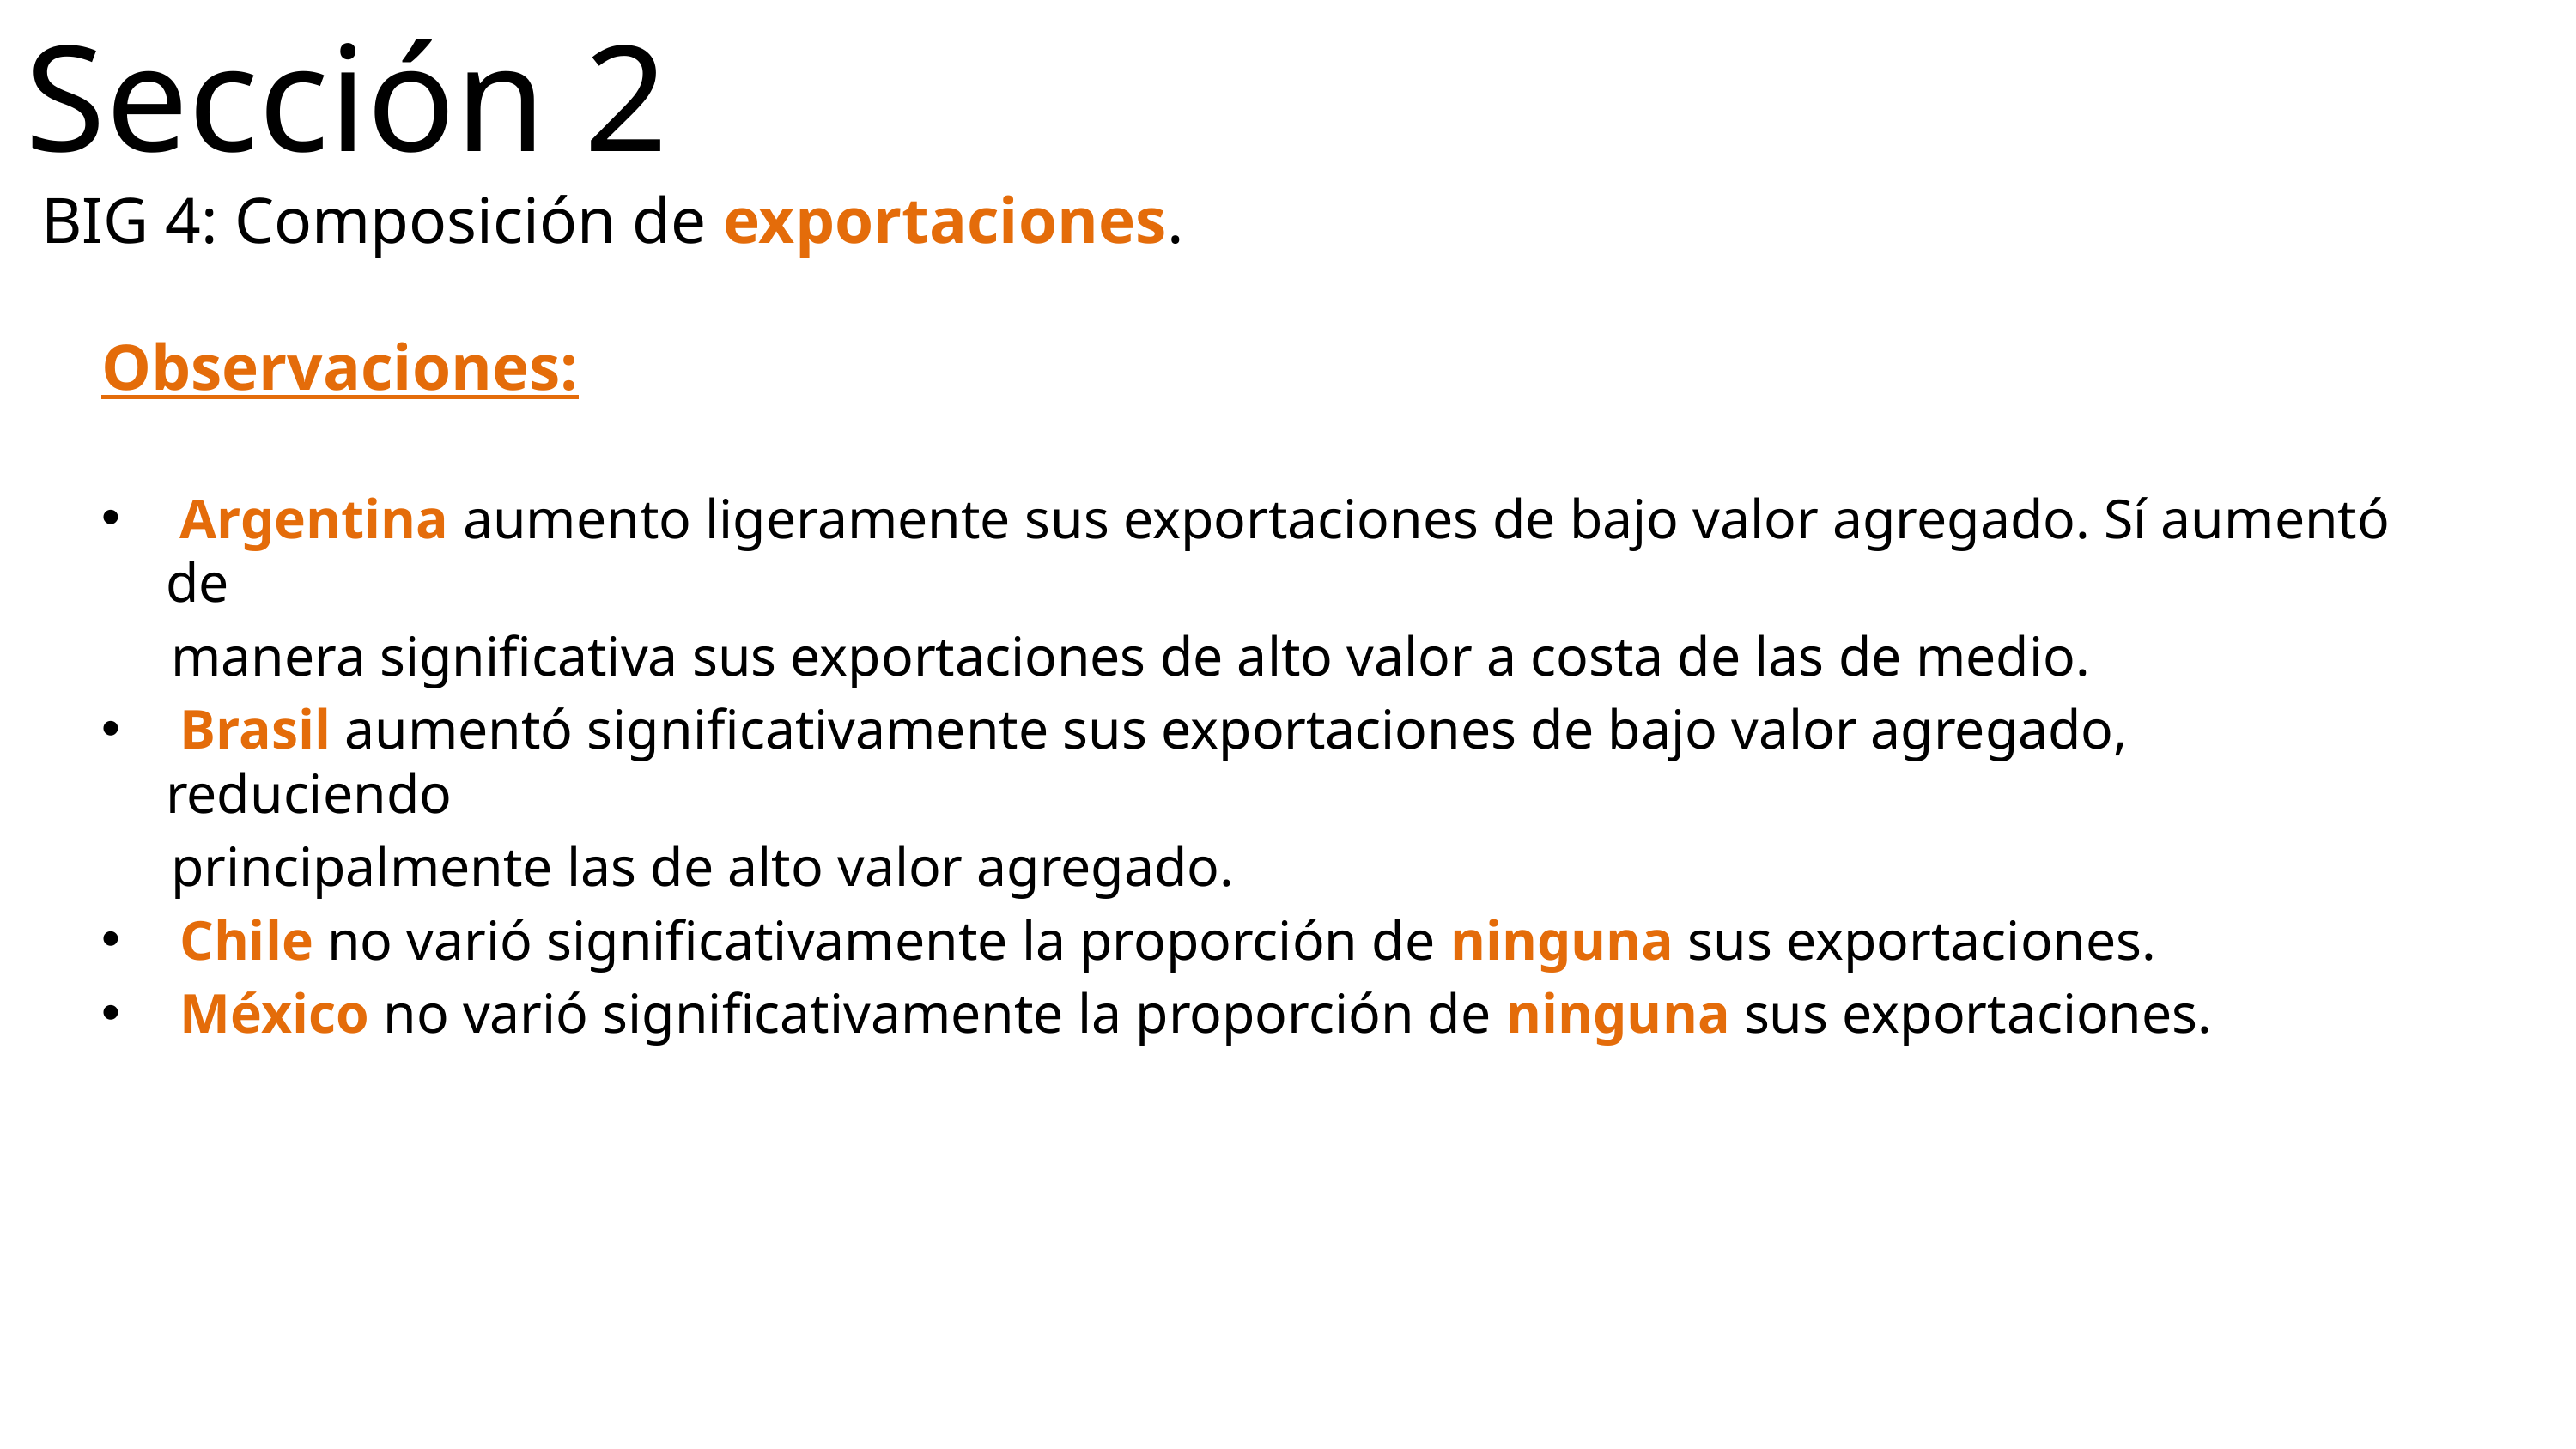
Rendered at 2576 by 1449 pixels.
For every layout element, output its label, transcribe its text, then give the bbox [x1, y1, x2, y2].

text_box Sección 2 BIG 4: Composición de exportaciones. [0, 4, 2308, 257]
text_box Observaciones: Argentina aumento ligeramente sus exportaciones de bajo valor agregado. Sí aumentó de manera significativa sus exportaciones de alto valor a costa de las de medio. Brasil aumentó significativamente sus exportaciones de bajo valor agregado, reduciendo principalmente las de alto valor agregado. Chile no varió significativamente la proporción de ninguna sus exportaciones. México no varió significativamente la proporción de ninguna sus exportaciones. [101, 327, 2409, 1044]
